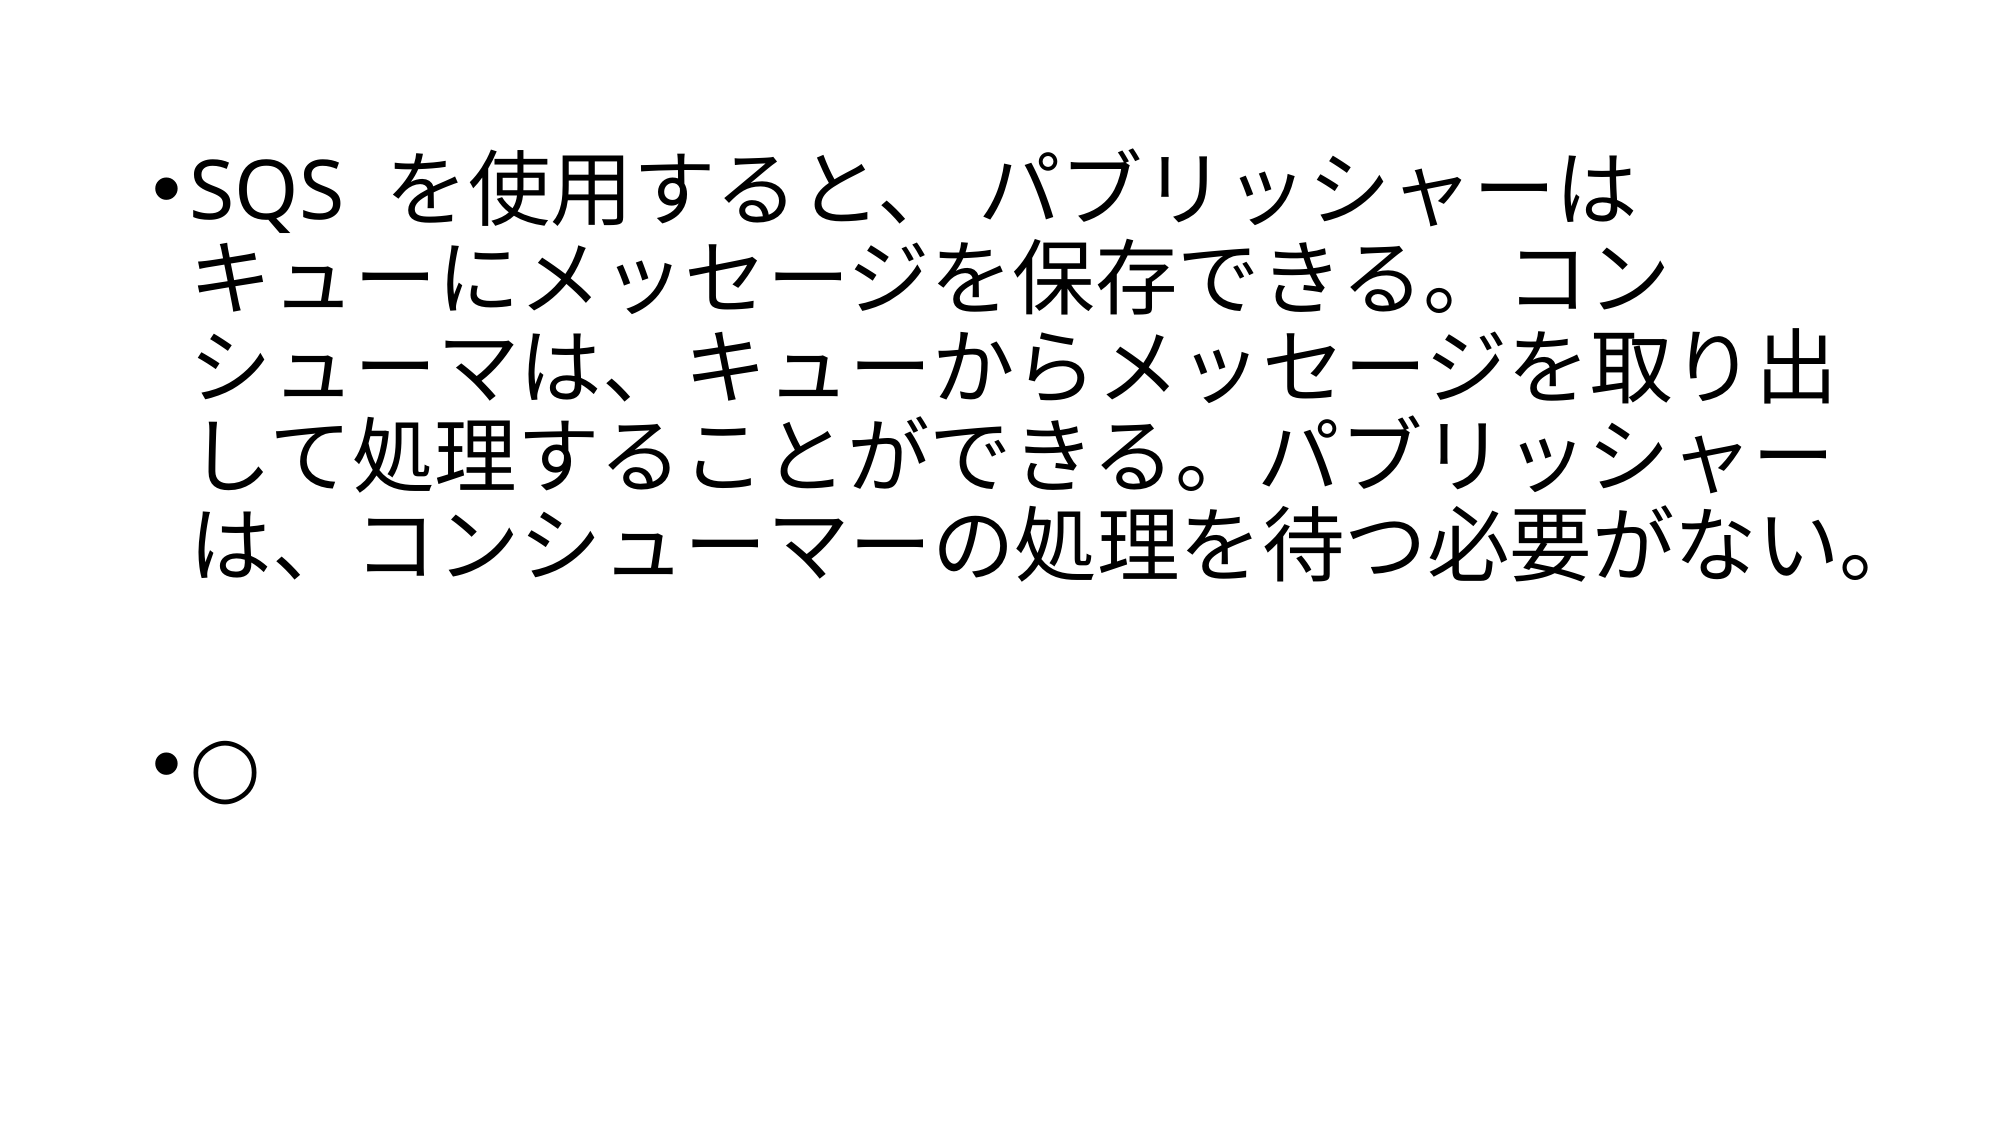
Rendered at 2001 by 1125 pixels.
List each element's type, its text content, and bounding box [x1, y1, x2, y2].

list SQS を使用すると、 パブリッシャーはキューにメッセージを保存できる。コンシューマは、キューからメッセージを取り出して処理することができる。パブリッシャーは、コンシューマーの処理を待つ必要がない。 ○ [137, 140, 1863, 855]
